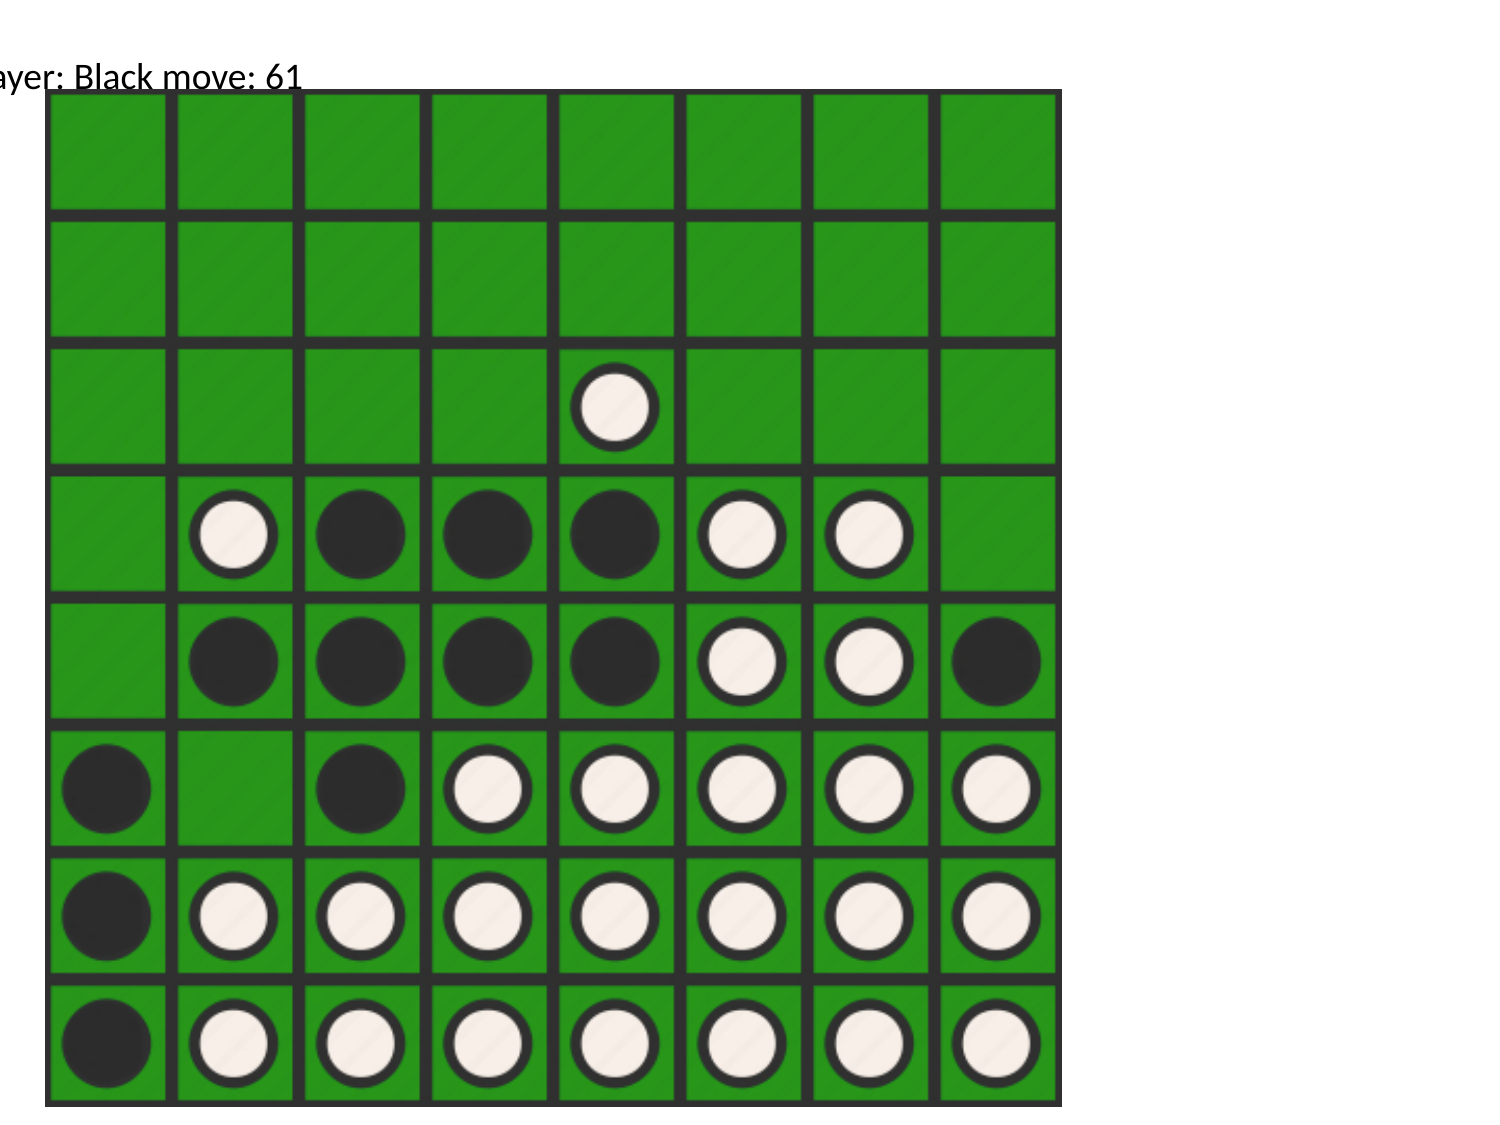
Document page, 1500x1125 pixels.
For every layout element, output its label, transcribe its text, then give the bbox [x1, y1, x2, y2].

picture [44, 89, 1062, 1107]
text_box turn: 33 player: Black move: 61 [0, 44, 319, 105]
